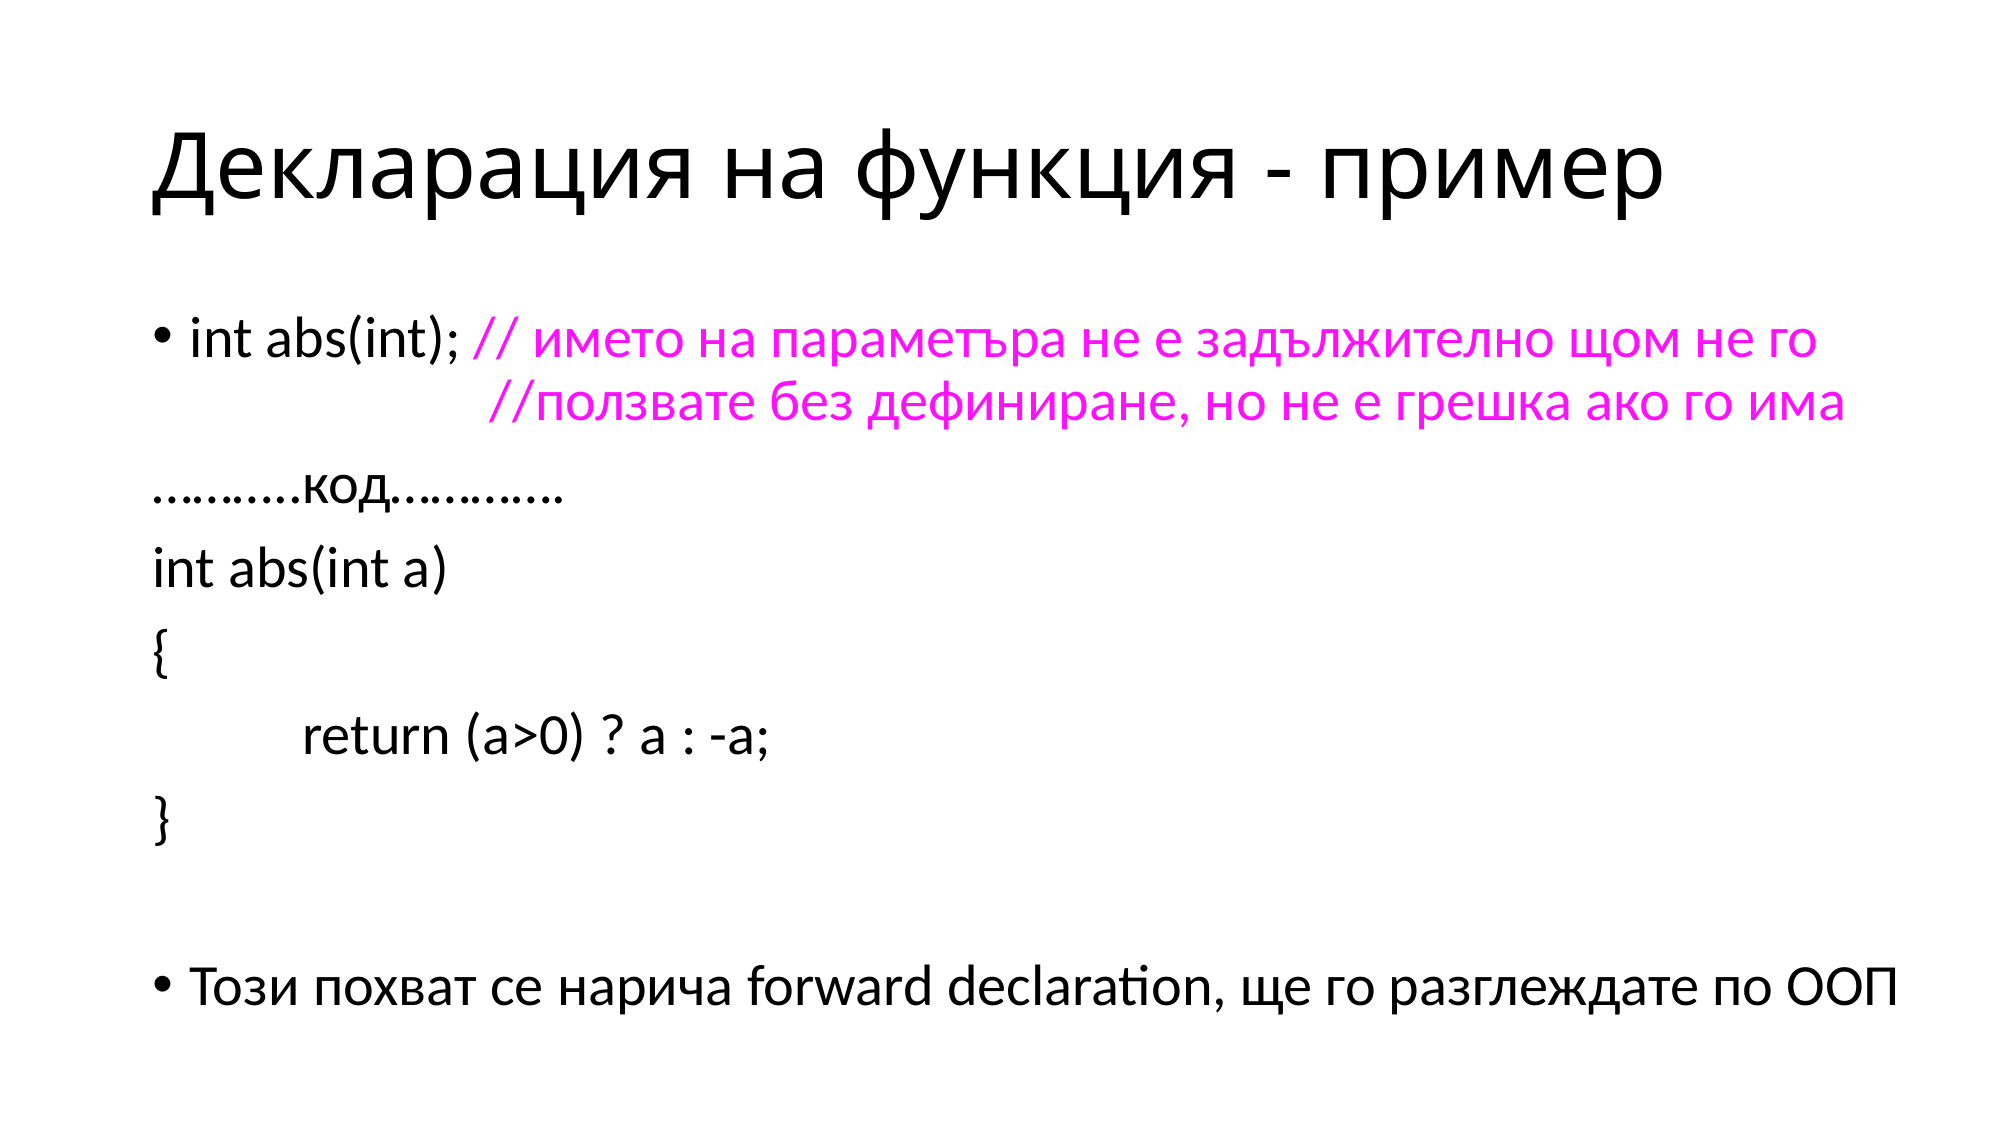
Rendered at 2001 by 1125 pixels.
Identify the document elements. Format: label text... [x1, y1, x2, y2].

list int abs(int); // името на параметъра не е задължително щом не го //ползвате без дефиниране, но не е грешка ако го има ………..код…………. int abs(int a) { return (a>0) ? a : -a; } Този похват се нарича forward declaration, ще го разглеждате по ООП [137, 299, 2000, 1066]
title Декларация на функция - пример [137, 59, 1863, 278]
